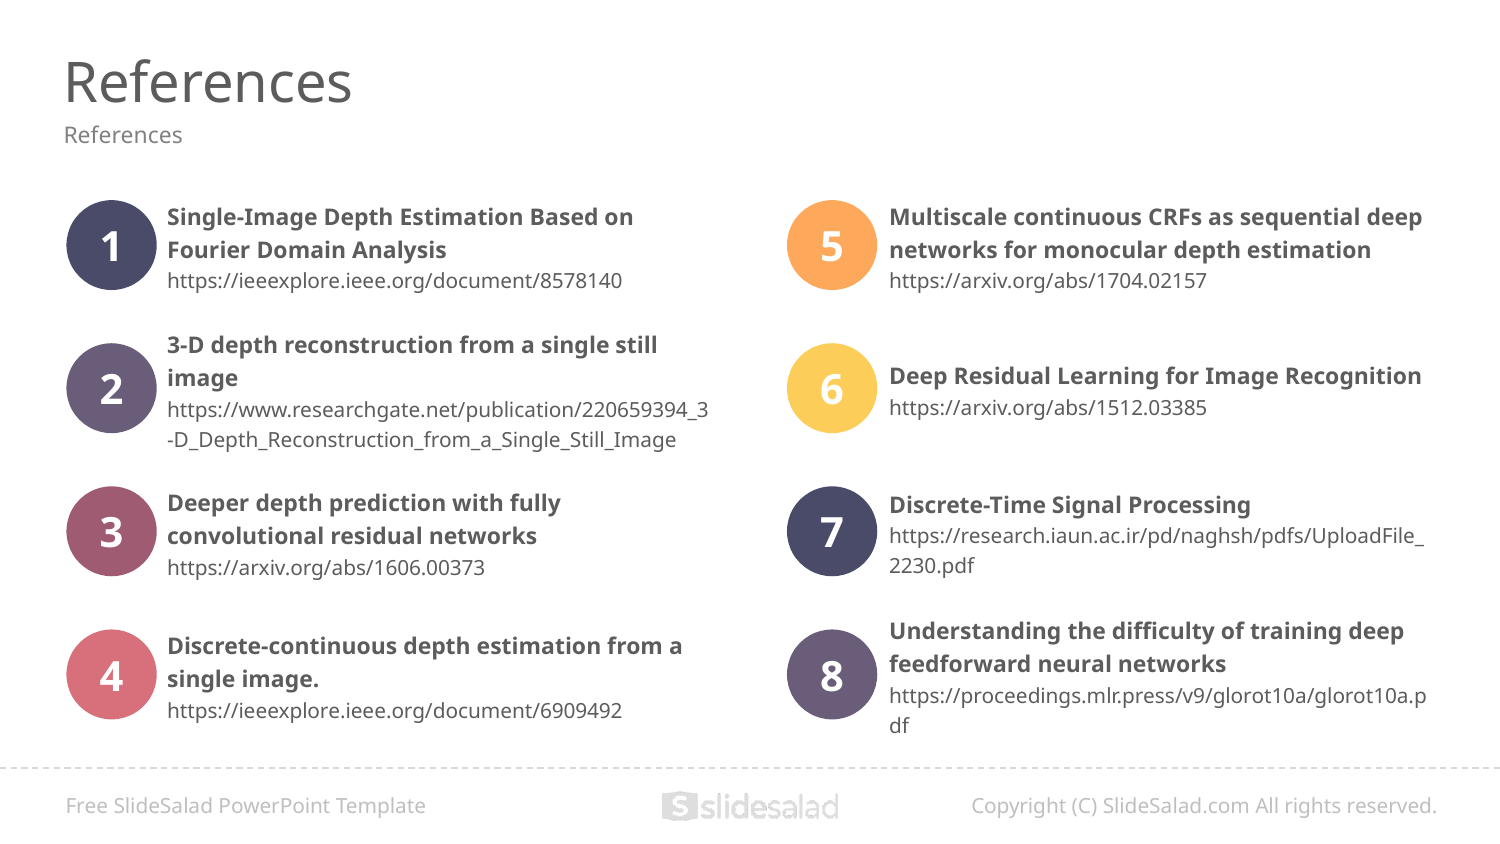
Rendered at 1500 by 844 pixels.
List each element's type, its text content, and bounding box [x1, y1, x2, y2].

text_box 2 [64, 341, 159, 436]
title References [63, 46, 1437, 114]
text_box Discrete-continuous depth estimation from a single image. https://ieeexplore.ieee.org/document/6909492 [167, 626, 713, 723]
text_box 4 [64, 627, 159, 722]
text_box Single-Image Depth Estimation Based on Fourier Domain Analysis https://ieeexplore.ieee.org/document/8578140 [167, 197, 713, 293]
text_box 8 [784, 627, 880, 722]
text_box 3-D depth reconstruction from a single still image https://www.researchgate.net/publication/220659394_3-D_Depth_Reconstruction_from_a_Single_Still_Image [167, 325, 713, 452]
text_box Discrete-Time Signal Processing https://research.iaun.ac.ir/pd/naghsh/pdfs/UploadFile_2230.pdf [889, 484, 1435, 578]
text_box 7 [784, 484, 880, 579]
text_box Deeper depth prediction with fully convolutional residual networks https://arxiv.org/abs/1606.00373 [167, 483, 713, 580]
text_box 6 [784, 341, 880, 436]
text_box 5 [784, 198, 880, 293]
picture [662, 791, 838, 823]
list References [63, 119, 1437, 149]
text_box Deep Residual Learning for Image Recognition https://arxiv.org/abs/1512.03385 [889, 356, 1435, 420]
text_box 3 [64, 484, 159, 579]
text_box Multiscale continuous CRFs as sequential deep networks for monocular depth estimation https://arxiv.org/abs/1704.02157 [889, 197, 1435, 293]
text_box Understanding the difficulty of training deep feedforward neural networks https://proceedings.mlr.press/v9/glorot10a/glorot10a.pdf [889, 611, 1435, 738]
text_box 1 [64, 198, 159, 293]
